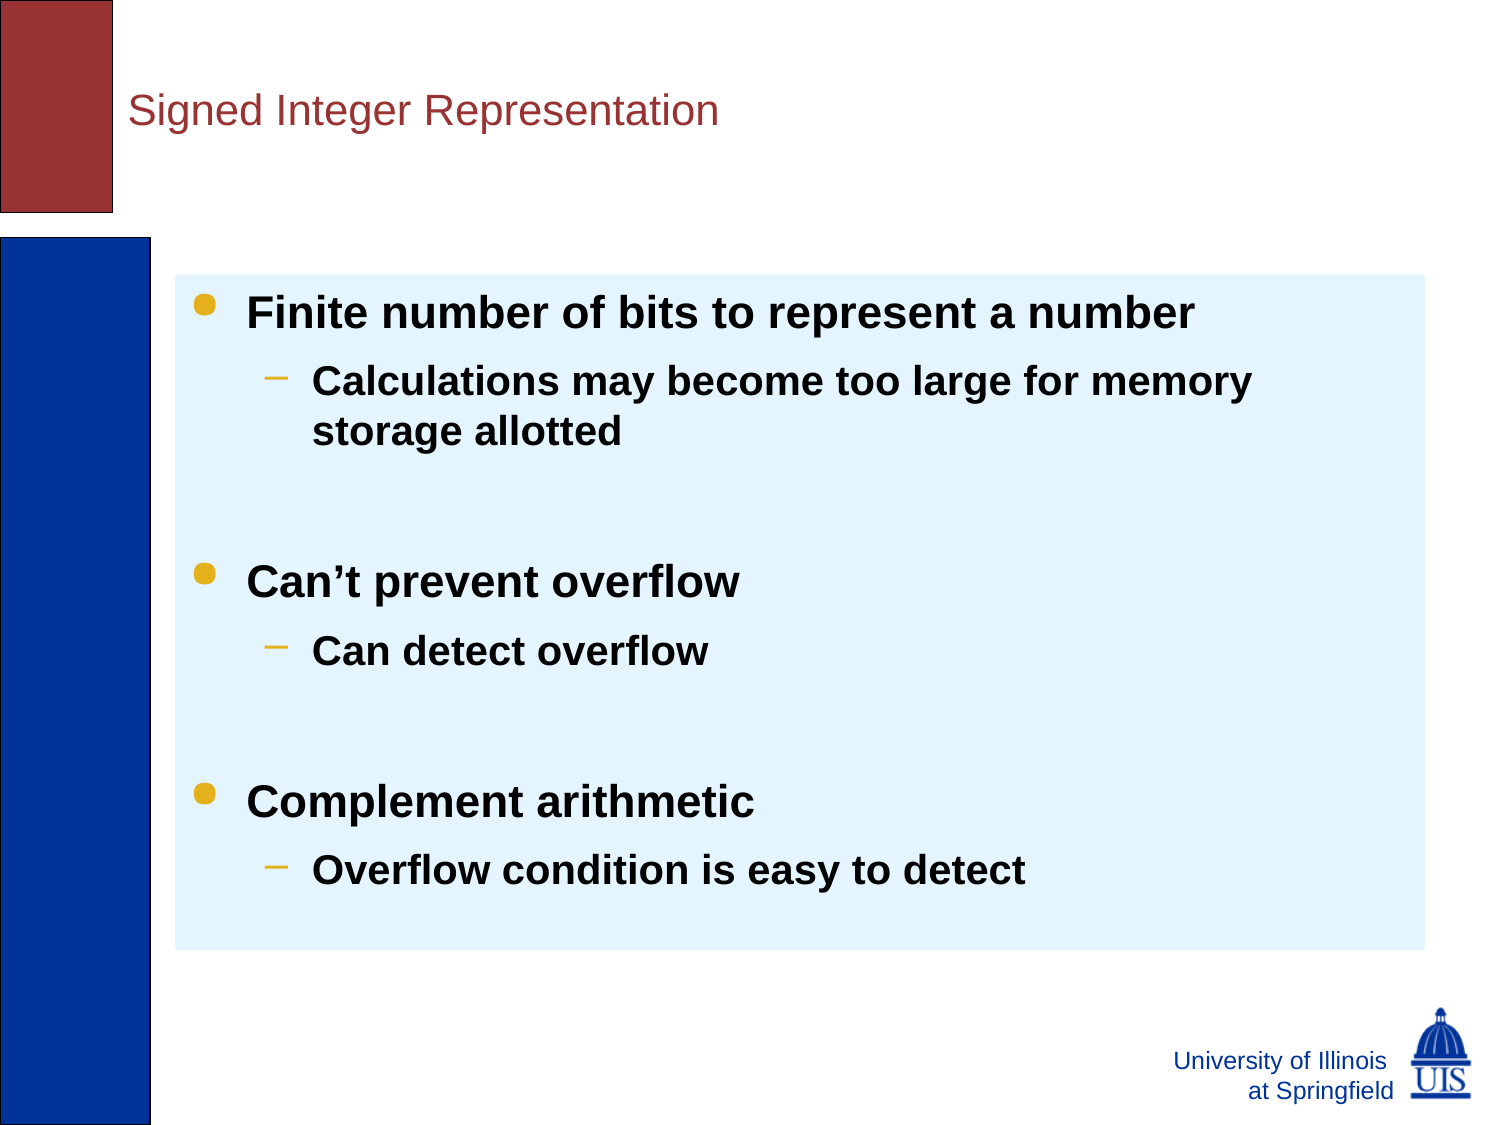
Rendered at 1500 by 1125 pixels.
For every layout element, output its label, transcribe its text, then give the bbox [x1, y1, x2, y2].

list Finite number of bits to represent a number Calculations may become too large for memory storage allotted Can’t prevent overflow Can detect overflow Complement arithmetic Overflow condition is easy to detect [174, 275, 1425, 950]
picture [1409, 1006, 1473, 1102]
title Signed Integer Representation [112, 62, 1338, 153]
